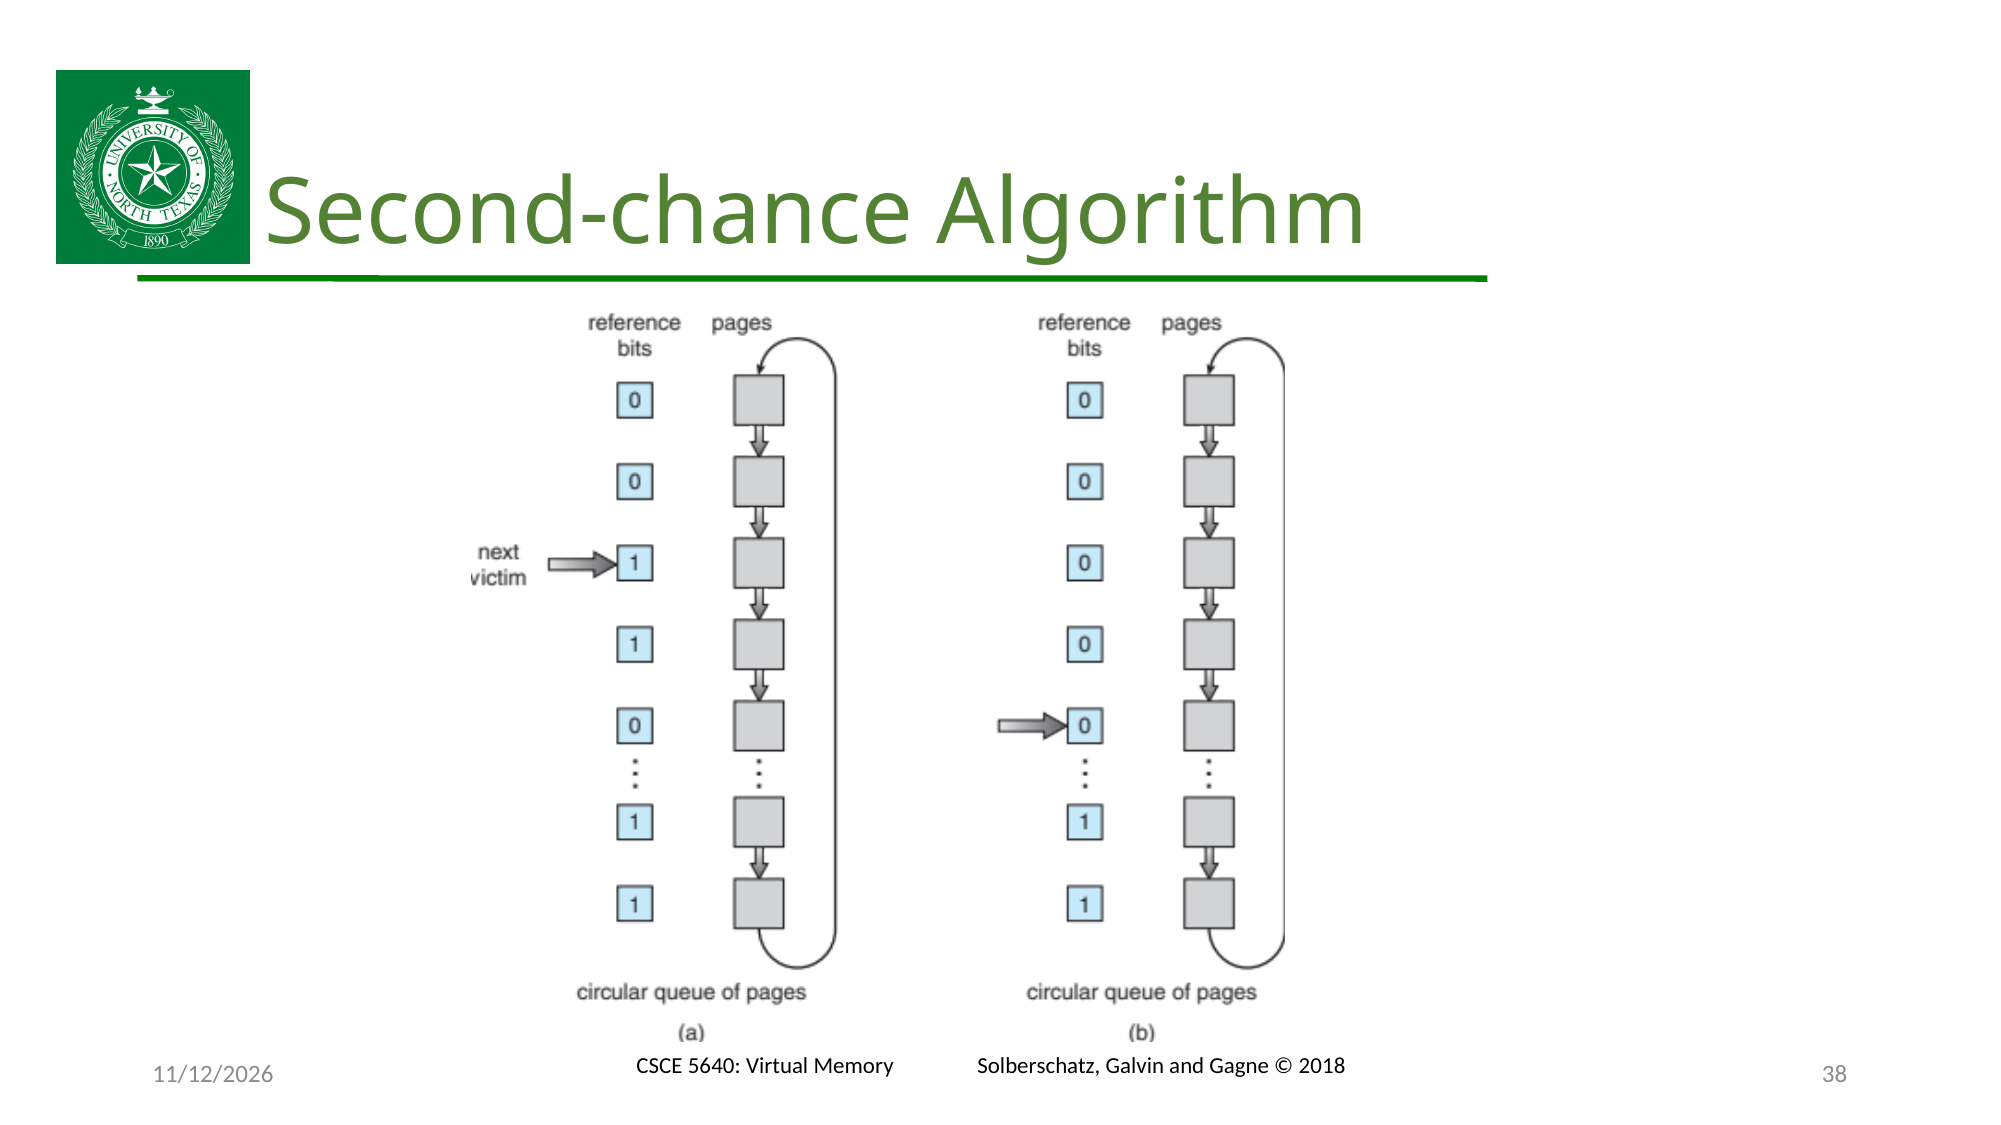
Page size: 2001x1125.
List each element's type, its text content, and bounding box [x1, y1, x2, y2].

title Second-chance Algorithm [249, 59, 1863, 278]
footer CSCE 5640: Virtual Memory Solberschatz, Galvin and Gagne © 2018 [621, 1042, 1394, 1103]
slide_number 38 [1412, 1042, 1863, 1103]
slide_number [137, 1042, 588, 1103]
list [471, 310, 1285, 1042]
picture [56, 70, 249, 264]
